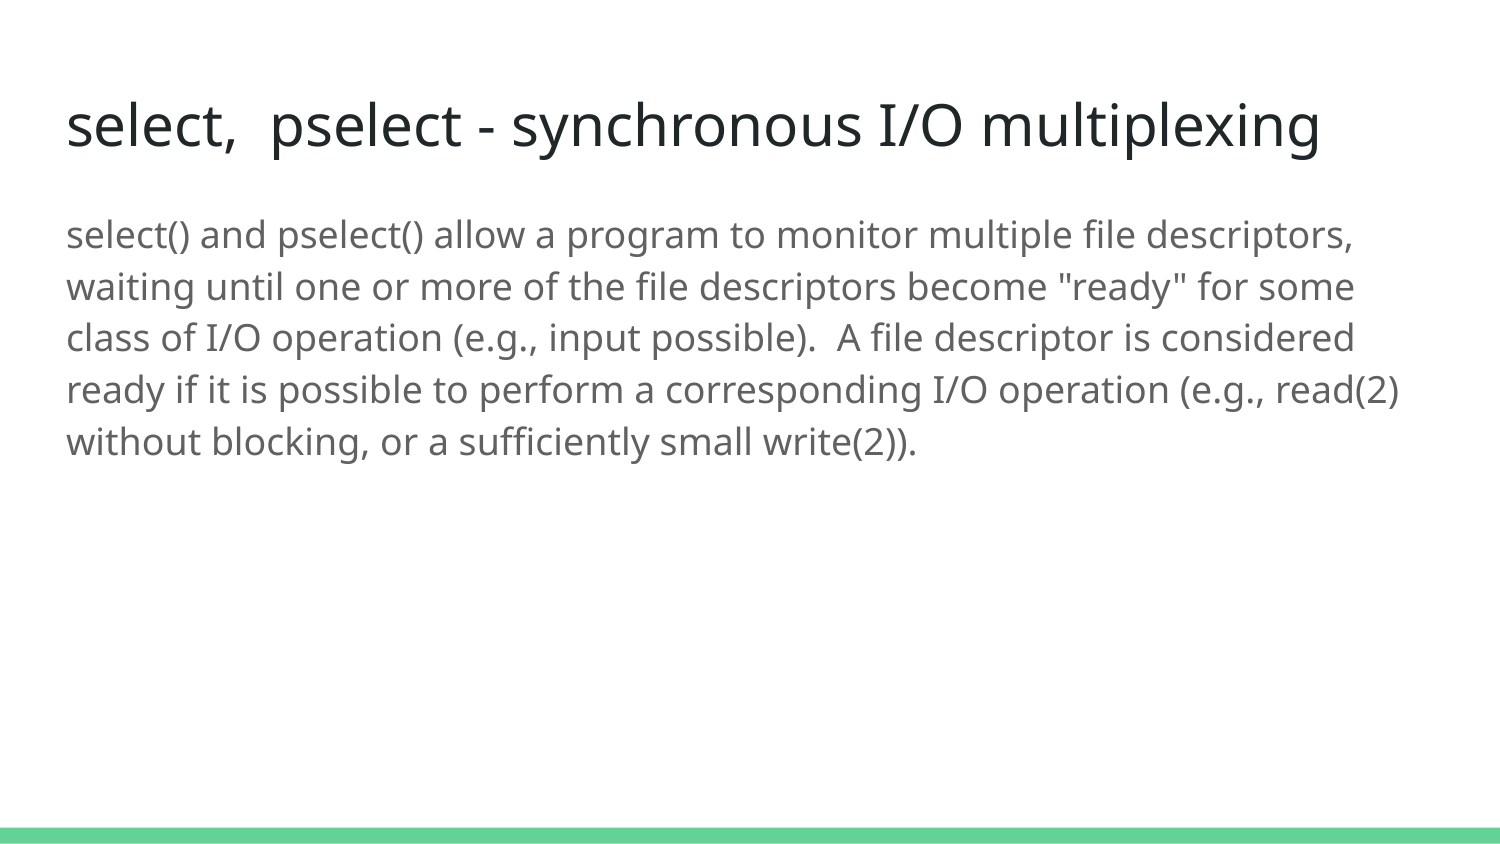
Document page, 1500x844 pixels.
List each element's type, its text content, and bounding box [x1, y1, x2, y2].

list select() and pselect() allow a program to monitor multiple file descriptors, waiting until one or more of the file descriptors become "ready" for some class of I/O operation (e.g., input possible). A file descriptor is considered ready if it is possible to perform a corresponding I/O operation (e.g., read(2) without blocking, or a sufficiently small write(2)). [51, 189, 1449, 750]
title select, pselect - synchronous I/O multiplexing [51, 72, 1449, 167]
